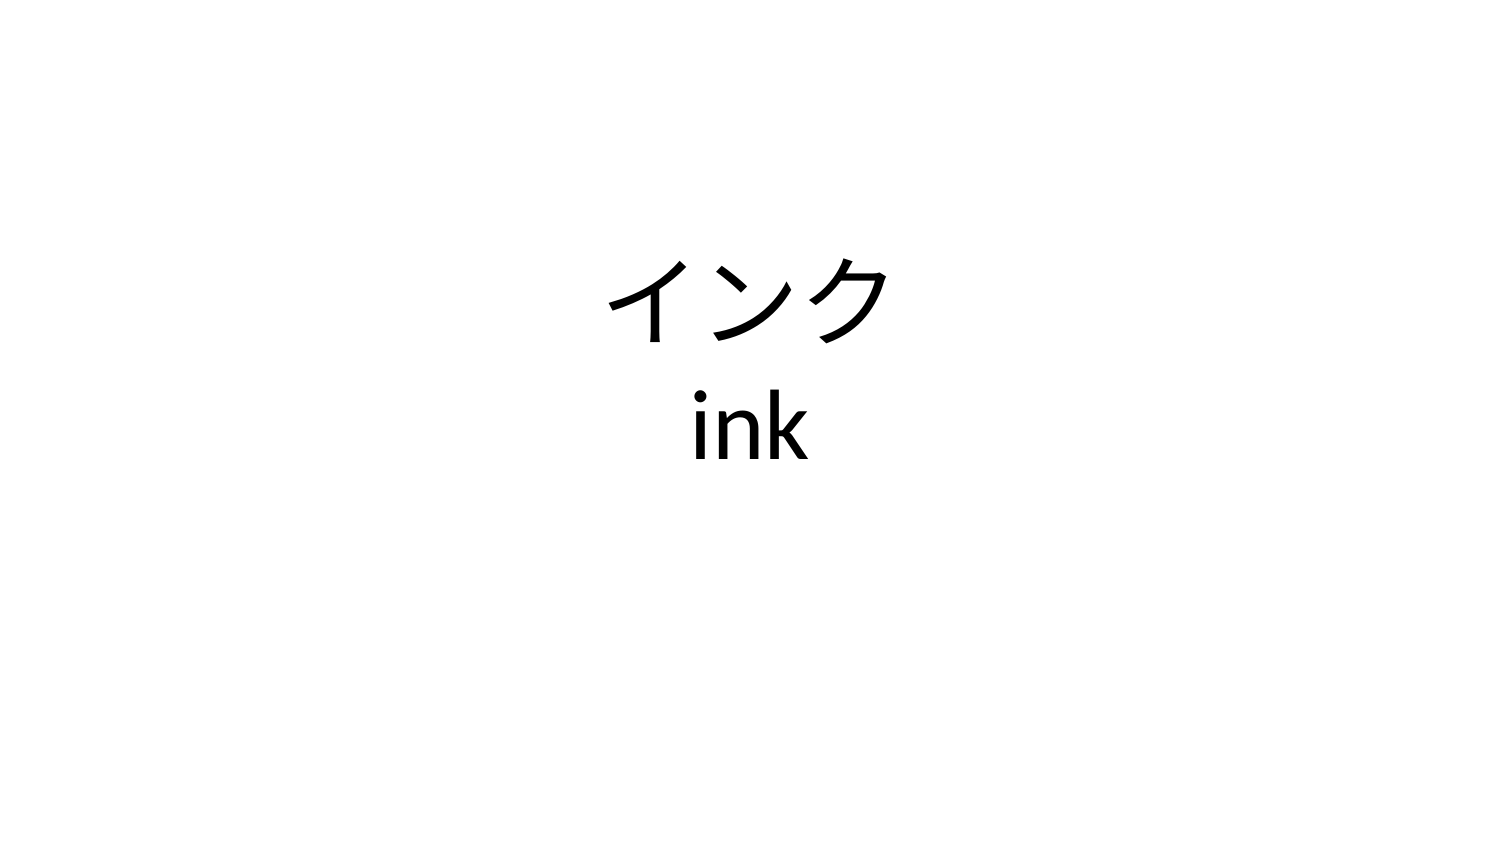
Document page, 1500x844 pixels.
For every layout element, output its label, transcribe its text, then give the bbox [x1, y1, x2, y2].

text_box インク ink [0, 149, 1500, 450]
